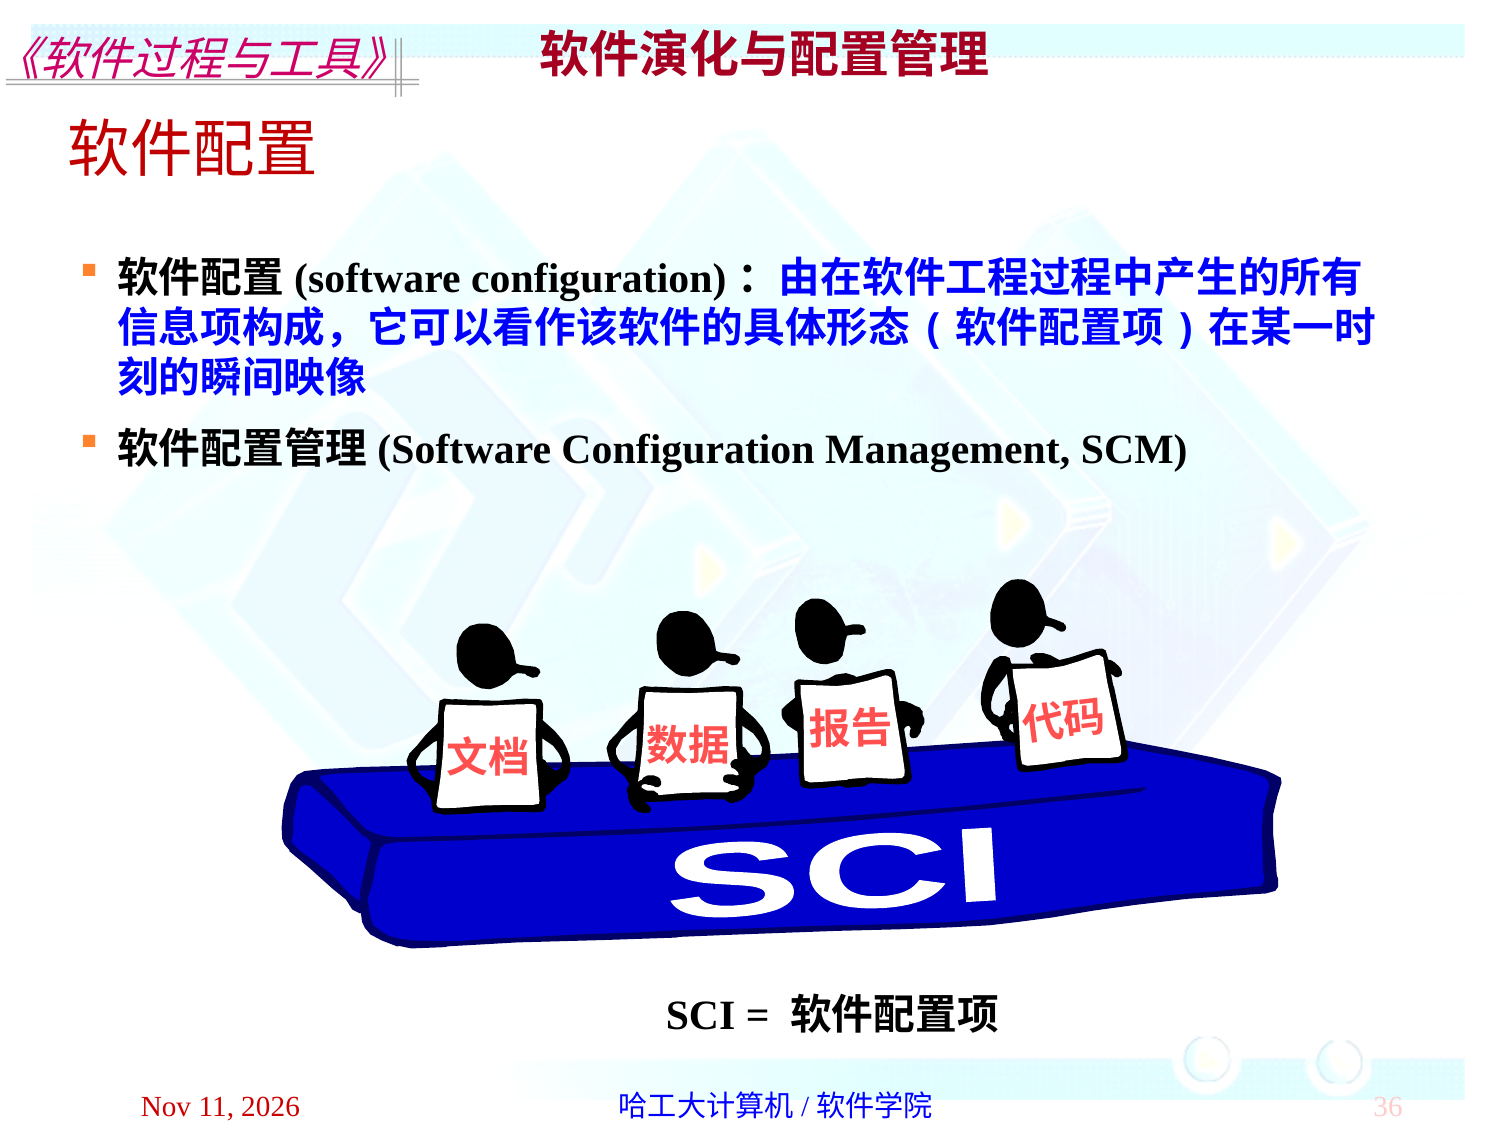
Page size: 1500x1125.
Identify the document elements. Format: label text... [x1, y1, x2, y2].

text_box 软件配置(software configuration)：由在软件工程过程中产生的所有信息项构成，它可以看作该软件的具体形态(软件配置项)在某一时刻的瞬间映像 软件配置管理(Software Configuration Management, SCM) [64, 243, 1412, 1083]
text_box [281, 586, 1282, 949]
text_box SCI = 软件配置项 [651, 980, 1223, 1047]
text_box 软件演化与配置管理 [389, 15, 1140, 90]
text_box 软件配置 [53, 101, 1447, 209]
